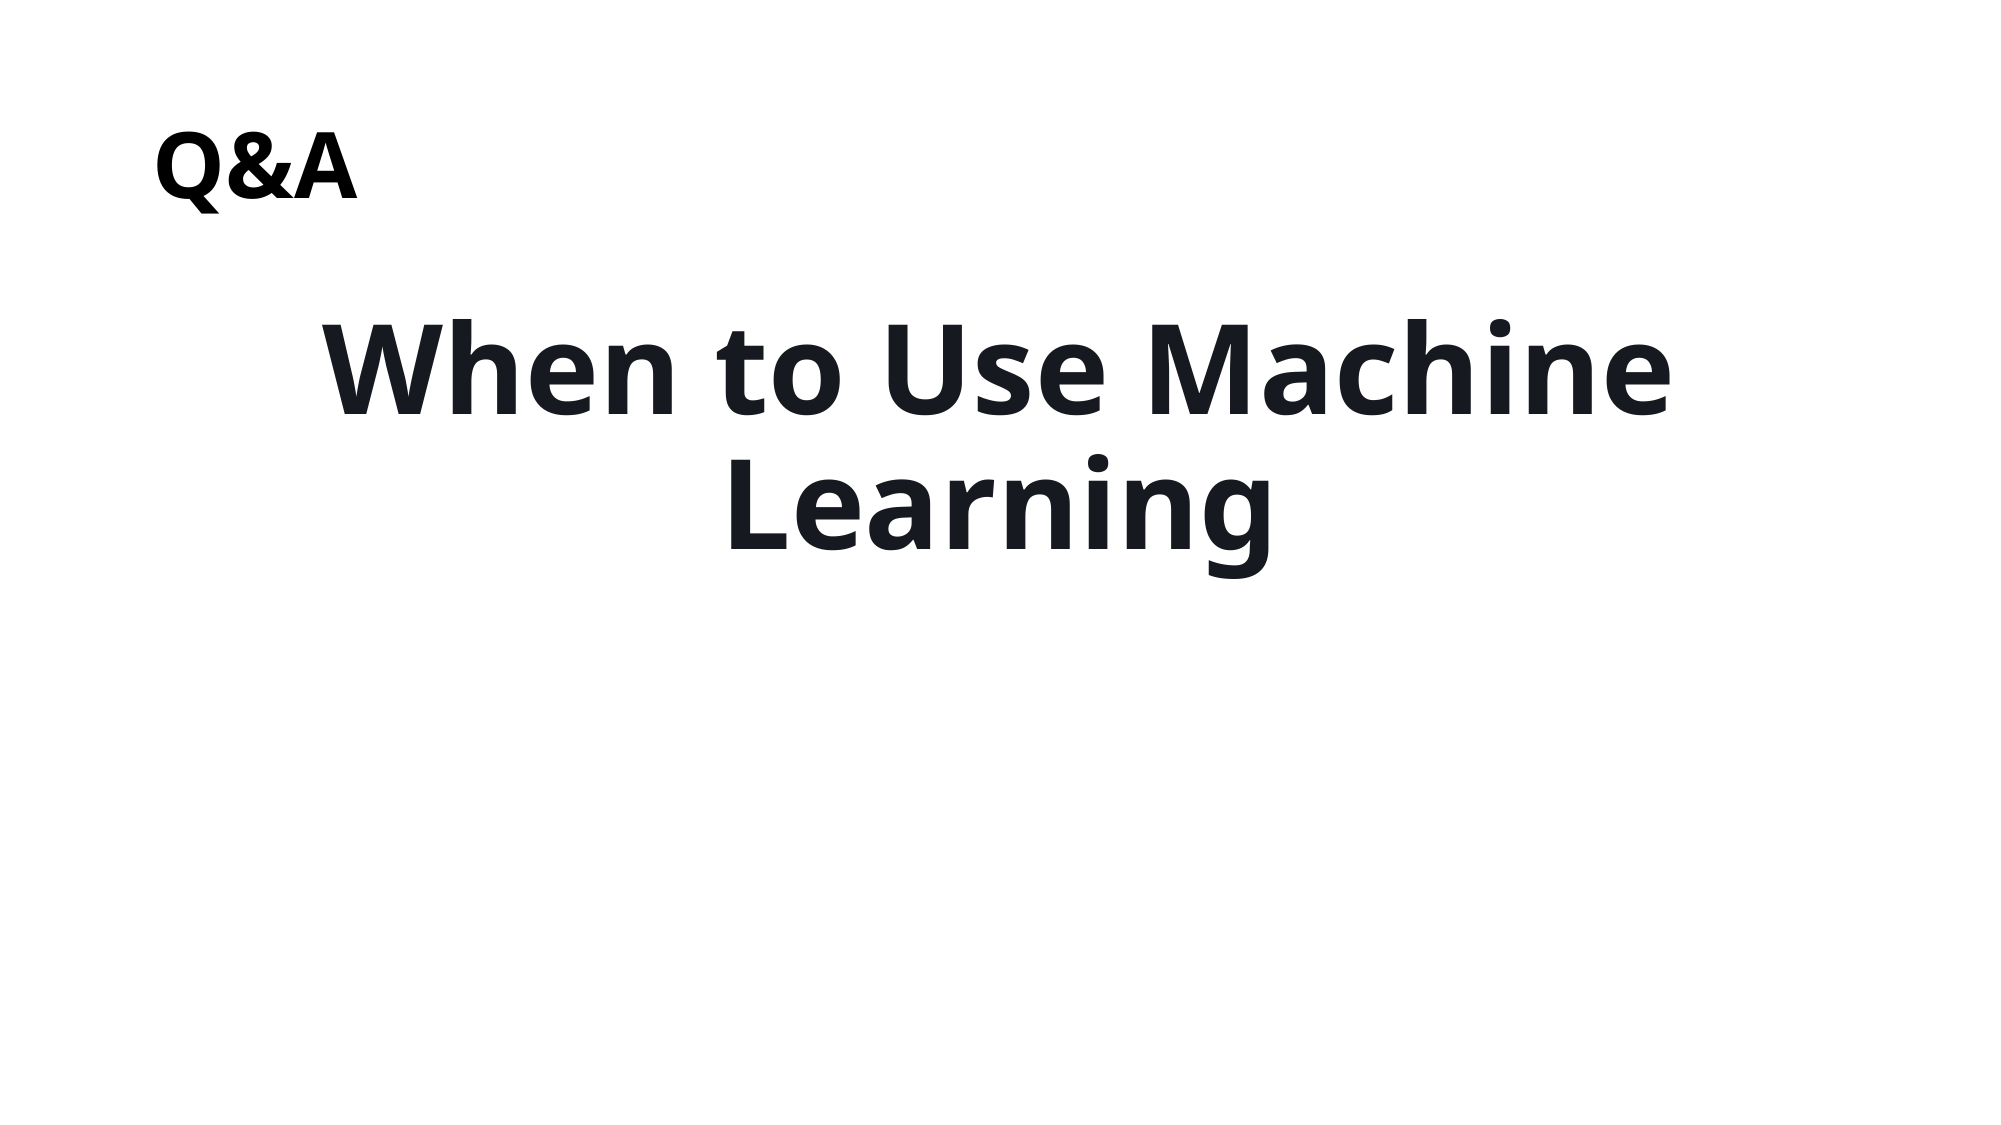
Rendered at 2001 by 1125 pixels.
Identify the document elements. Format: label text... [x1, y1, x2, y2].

list When to Use Machine Learning [137, 299, 1863, 1014]
title Q&A [137, 59, 1863, 278]
